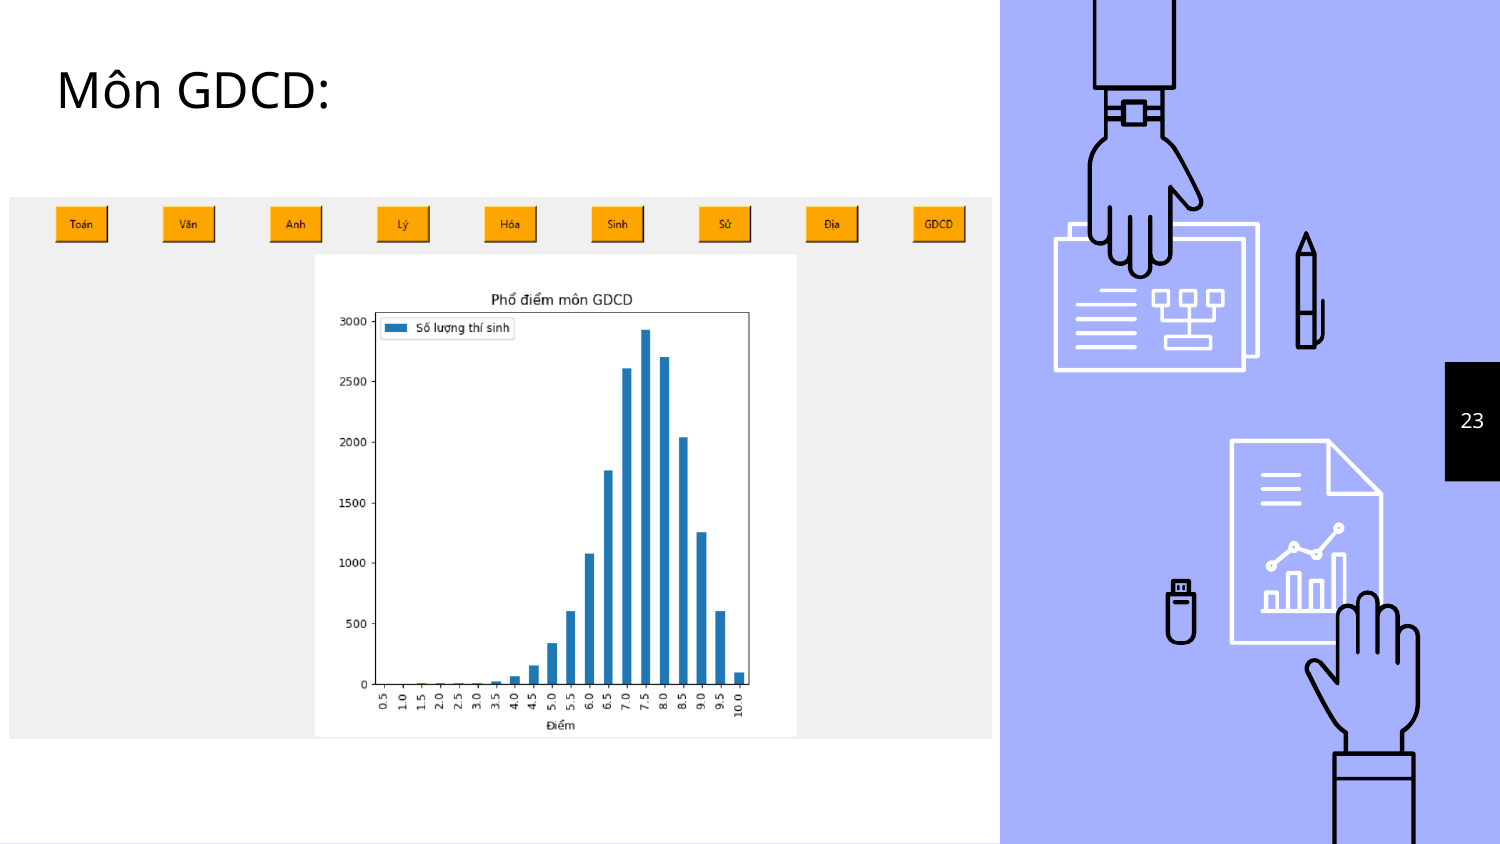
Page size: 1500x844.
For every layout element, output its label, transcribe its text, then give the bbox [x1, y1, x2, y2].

list Môn GDCD: [29, 43, 992, 135]
slide_number 23 [1444, 362, 1500, 482]
picture [9, 197, 992, 739]
